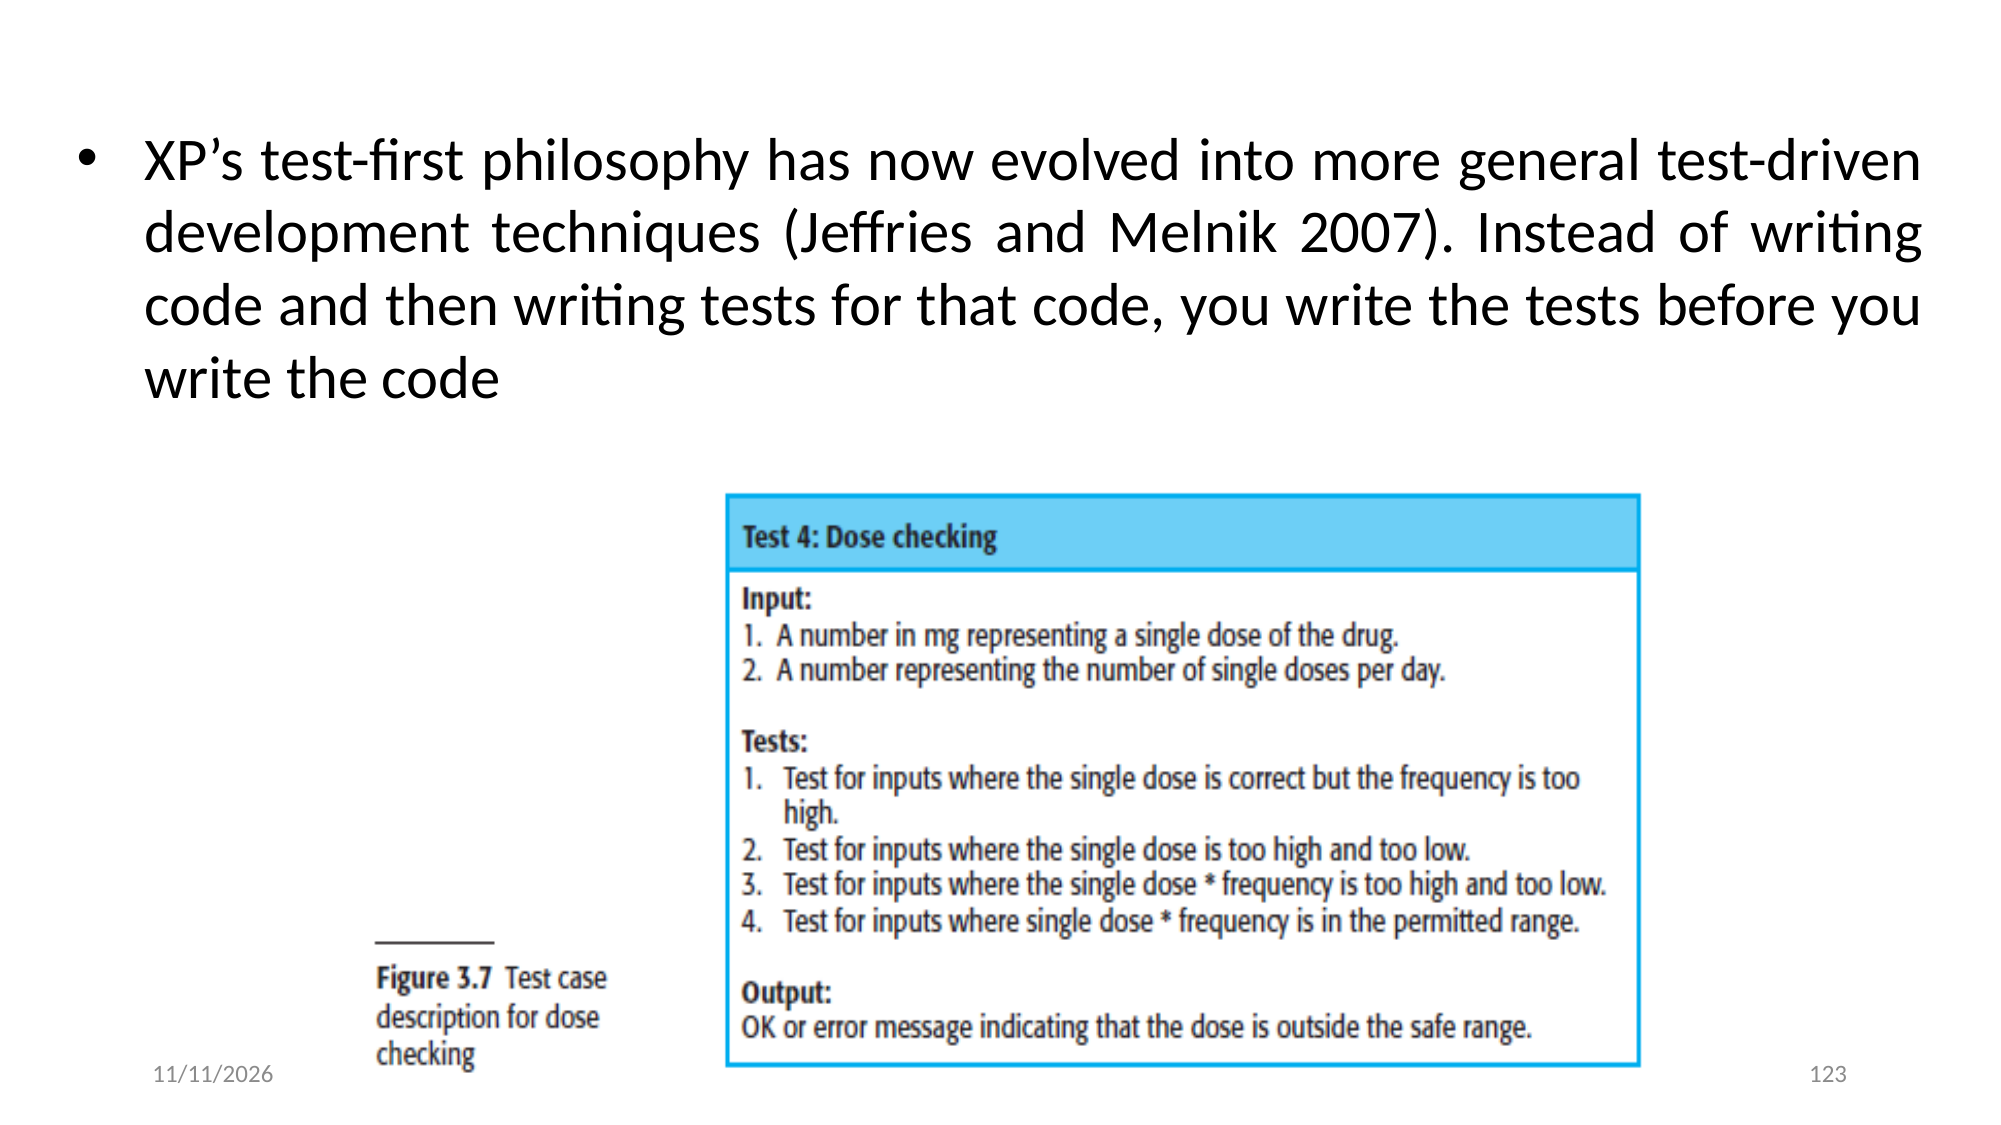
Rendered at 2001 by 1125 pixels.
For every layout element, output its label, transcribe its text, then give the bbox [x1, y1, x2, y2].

picture [360, 472, 1662, 1105]
slide_number 123 [1662, 1042, 1863, 1103]
text_box XP’s test-first philosophy has now evolved into more general test-driven development techniques (Jeffries and Melnik 2007). Instead of writing code and then writing tests for that code, you write the tests before you write the code [61, 112, 1938, 418]
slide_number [137, 1042, 360, 1103]
